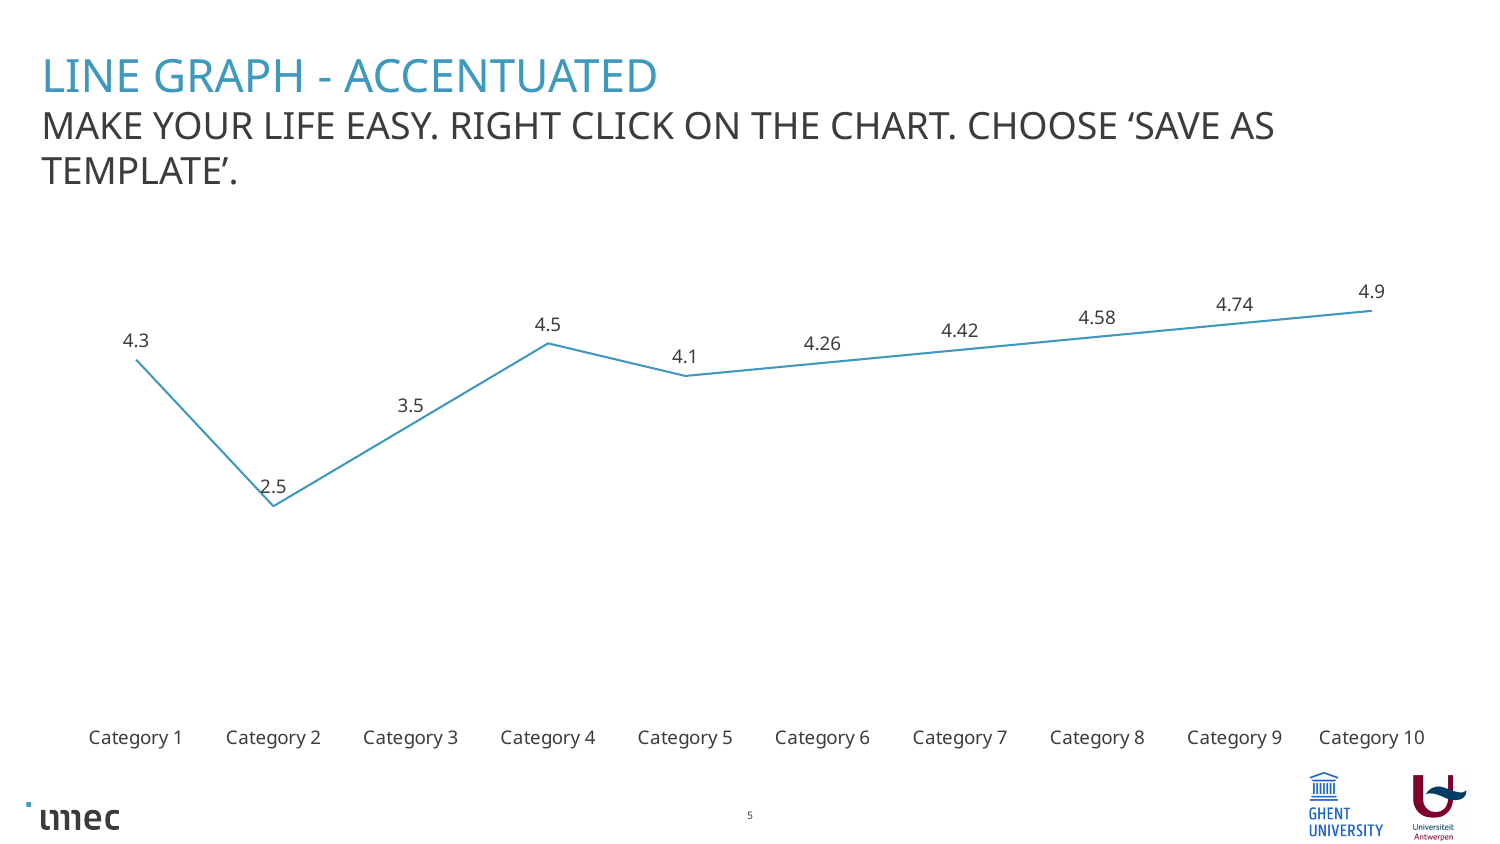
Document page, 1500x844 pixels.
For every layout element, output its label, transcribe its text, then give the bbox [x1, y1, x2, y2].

chart [38, 209, 1470, 763]
picture [26, 802, 119, 830]
slide_number 5 [679, 802, 821, 831]
title line graph - accentuated [26, 38, 1463, 94]
list Make your life easy. Right click on the chart. Choose ‘SAVE AS TEMPLATE’. [26, 94, 1463, 156]
picture [1281, 763, 1470, 844]
